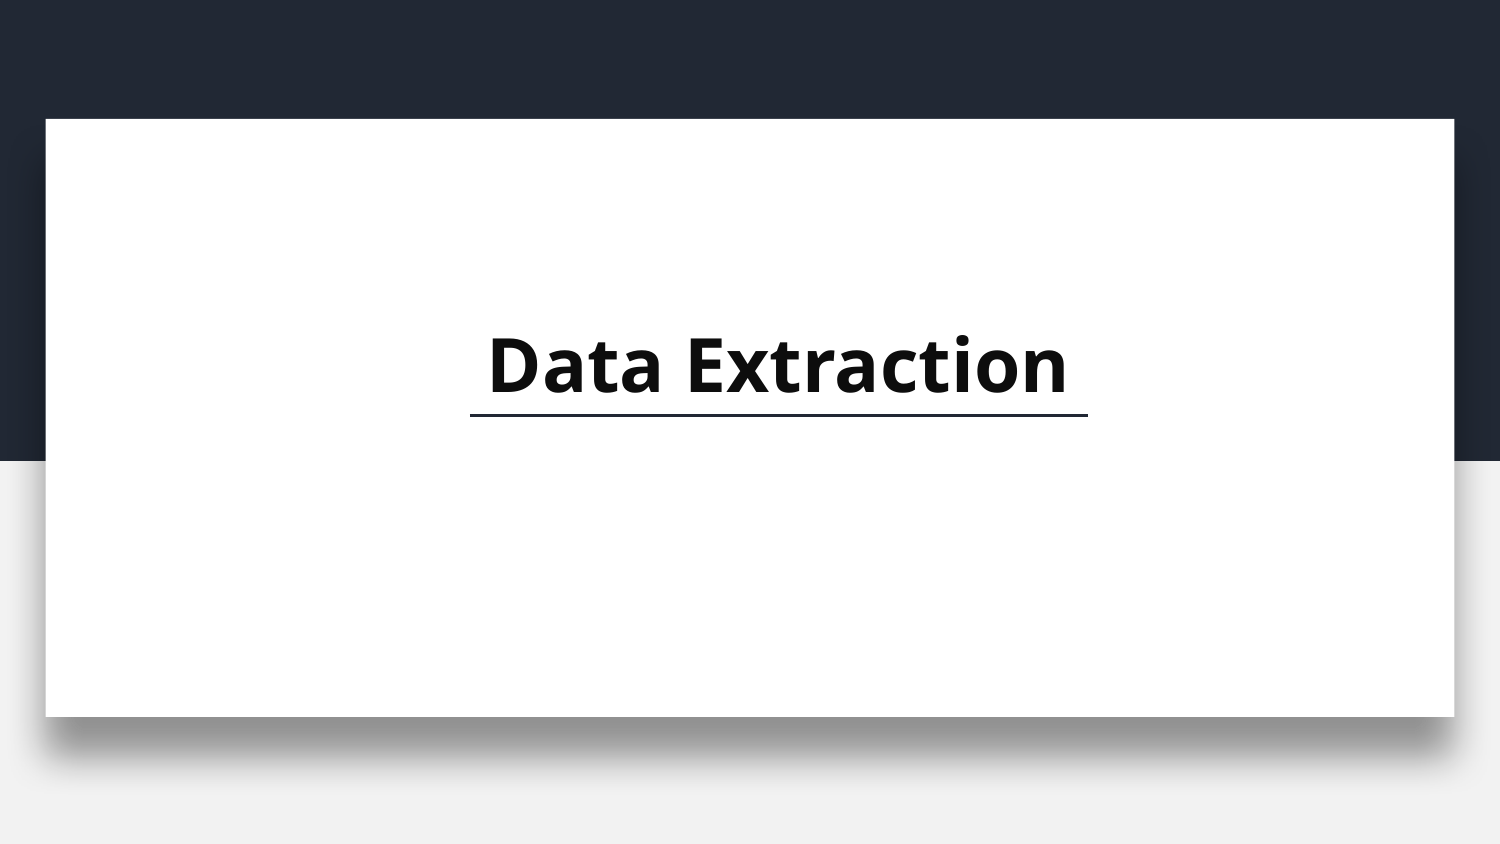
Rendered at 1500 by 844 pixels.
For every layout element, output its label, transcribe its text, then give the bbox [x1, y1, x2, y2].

text_box [0, 0, 1500, 462]
text_box [45, 118, 1455, 718]
text_box Data Extraction [472, 309, 1086, 415]
